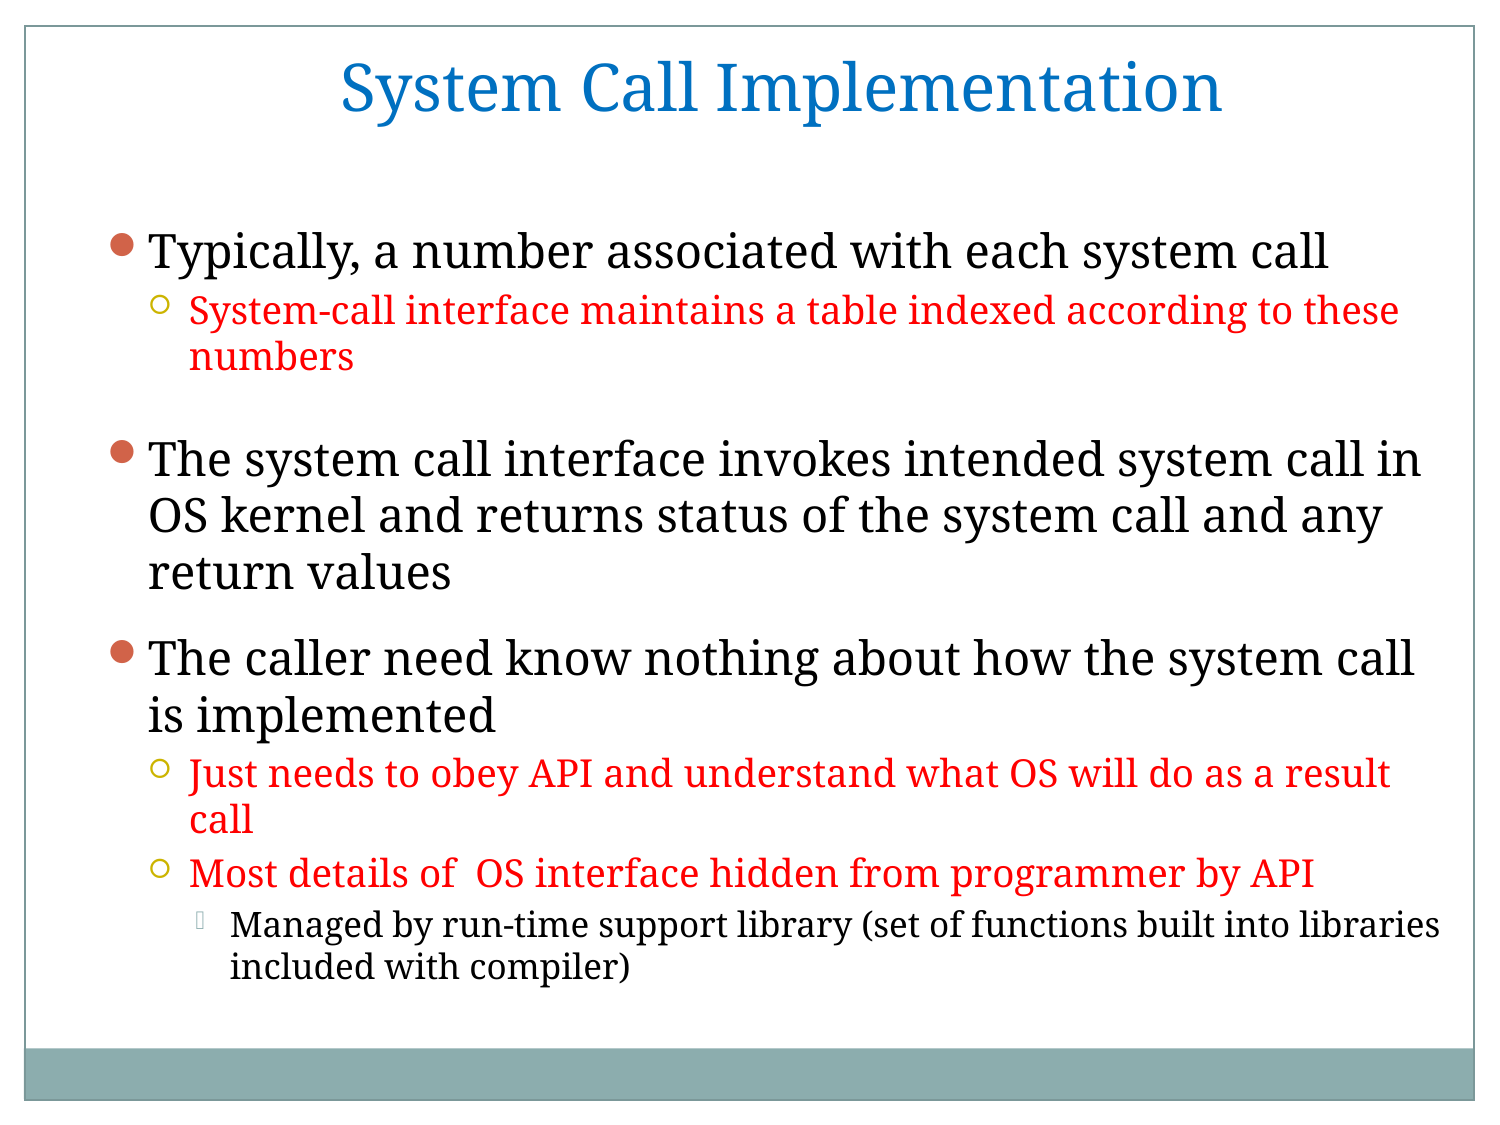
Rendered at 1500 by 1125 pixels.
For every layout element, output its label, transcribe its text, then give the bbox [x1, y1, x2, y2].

title System Call Implementation [129, 37, 1436, 133]
list Typically, a number associated with each system call System-call interface maintains a table indexed according to these numbers The system call interface invokes intended system call in OS kernel and returns status of the system call and any return values The caller need know nothing about how the system call is implemented Just needs to obey API and understand what OS will do as a result call Most details of OS interface hidden from programmer by API Managed by run-time support library (set of functions built into libraries included with compiler) [92, 213, 1457, 1000]
